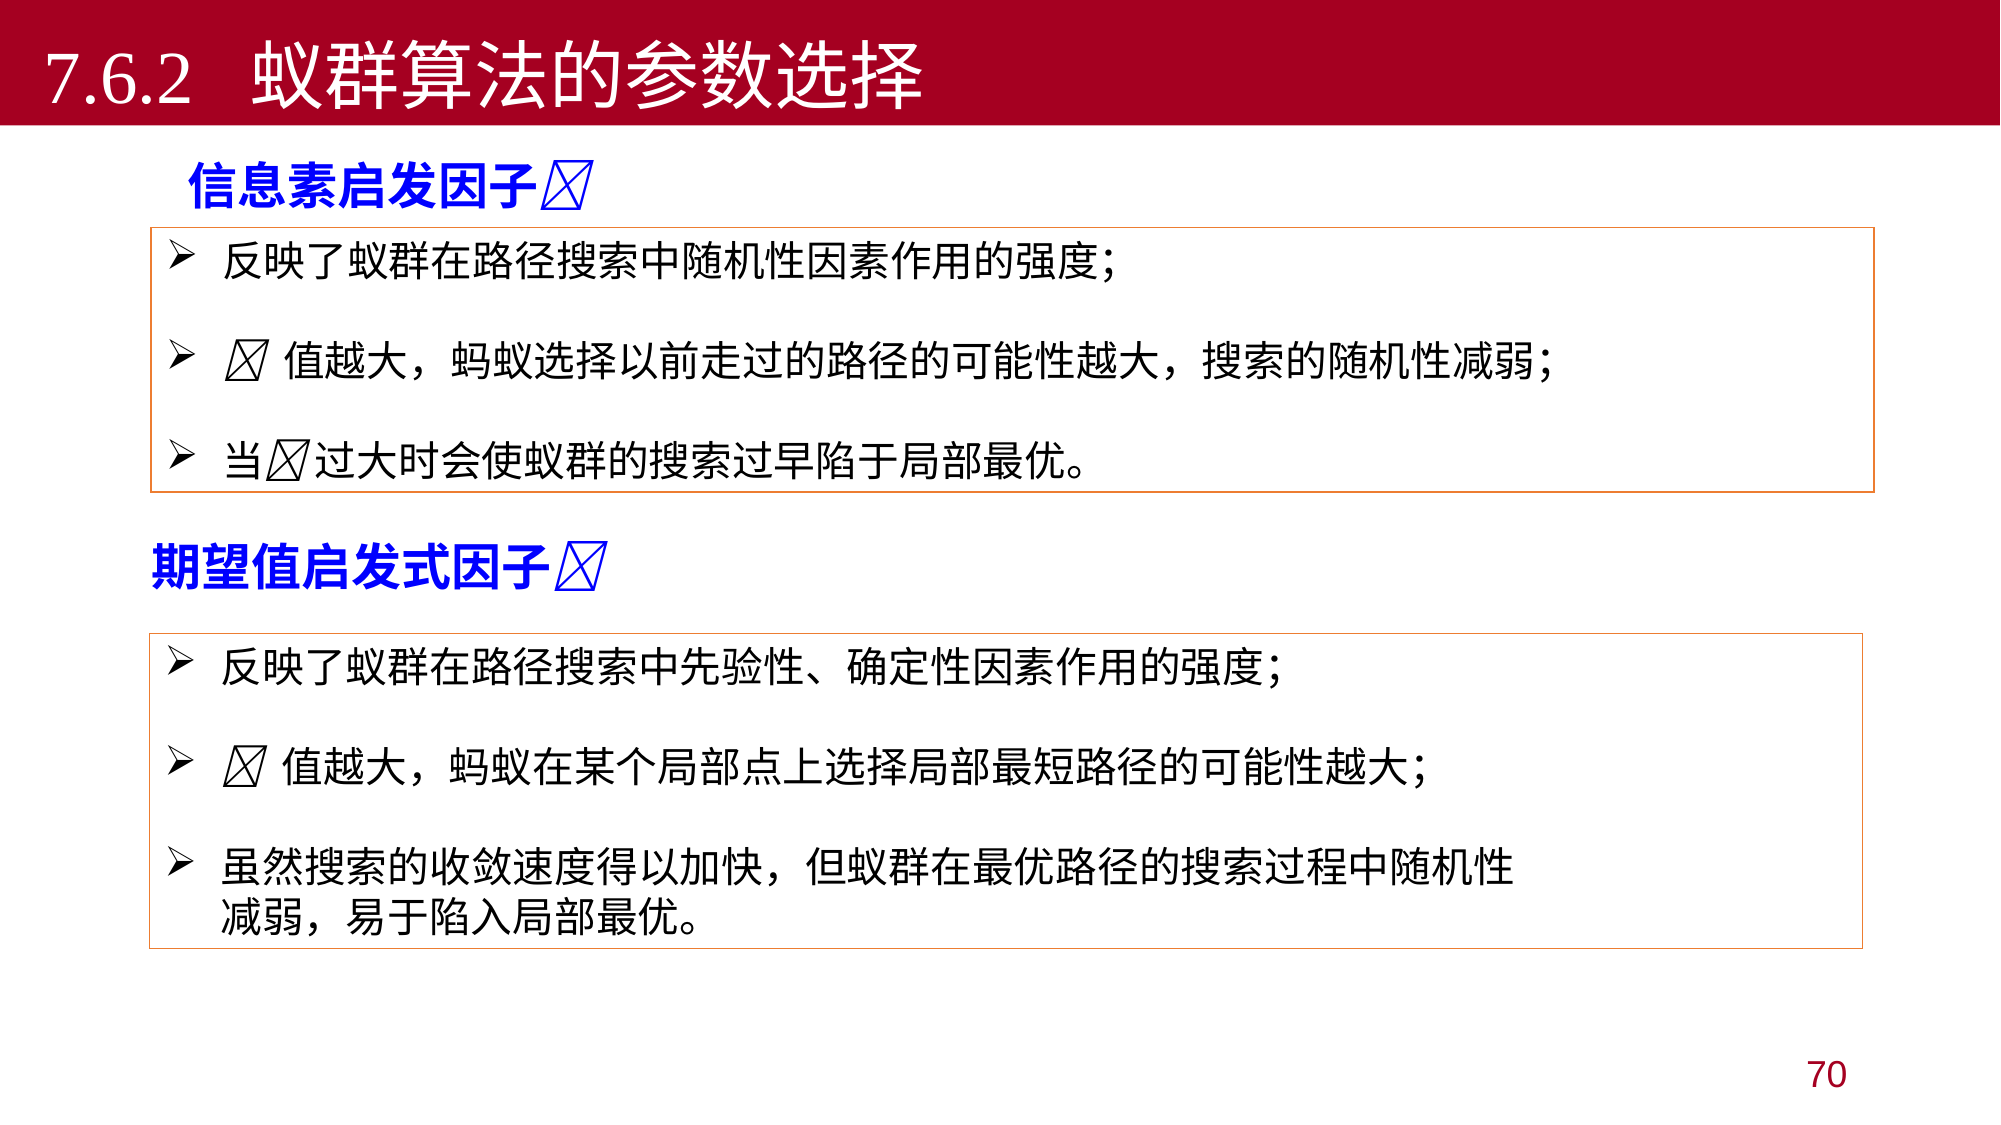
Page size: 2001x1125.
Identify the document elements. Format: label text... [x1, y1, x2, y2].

text_box 7.6.2 蚁群算法的参数选择 [0, 0, 2000, 126]
text_box 反映了蚁群在路径搜索中随机性因素作用的强度；  值越大，蚂蚁选择以前走过的路径的可能性越大，搜索的随机性减弱； 当 过大时会使蚁群的搜索过早陷于局部最优。 [151, 227, 1875, 493]
text_box 信息素启发因子 [173, 147, 1574, 223]
text_box 反映了蚁群在路径搜索中先验性、确定性因素作用的强度；  值越大，蚂蚁在某个局部点上选择局部最短路径的可能性越大； 虽然搜索的收敛速度得以加快，但蚁群在最优路径的搜索过程中随机性 减弱，易于陷入局部最优。 [149, 633, 1863, 949]
slide_number 70 [1412, 1042, 1863, 1103]
title [137, 126, 1863, 278]
text_box 期望值启发式因子 [136, 528, 1537, 604]
